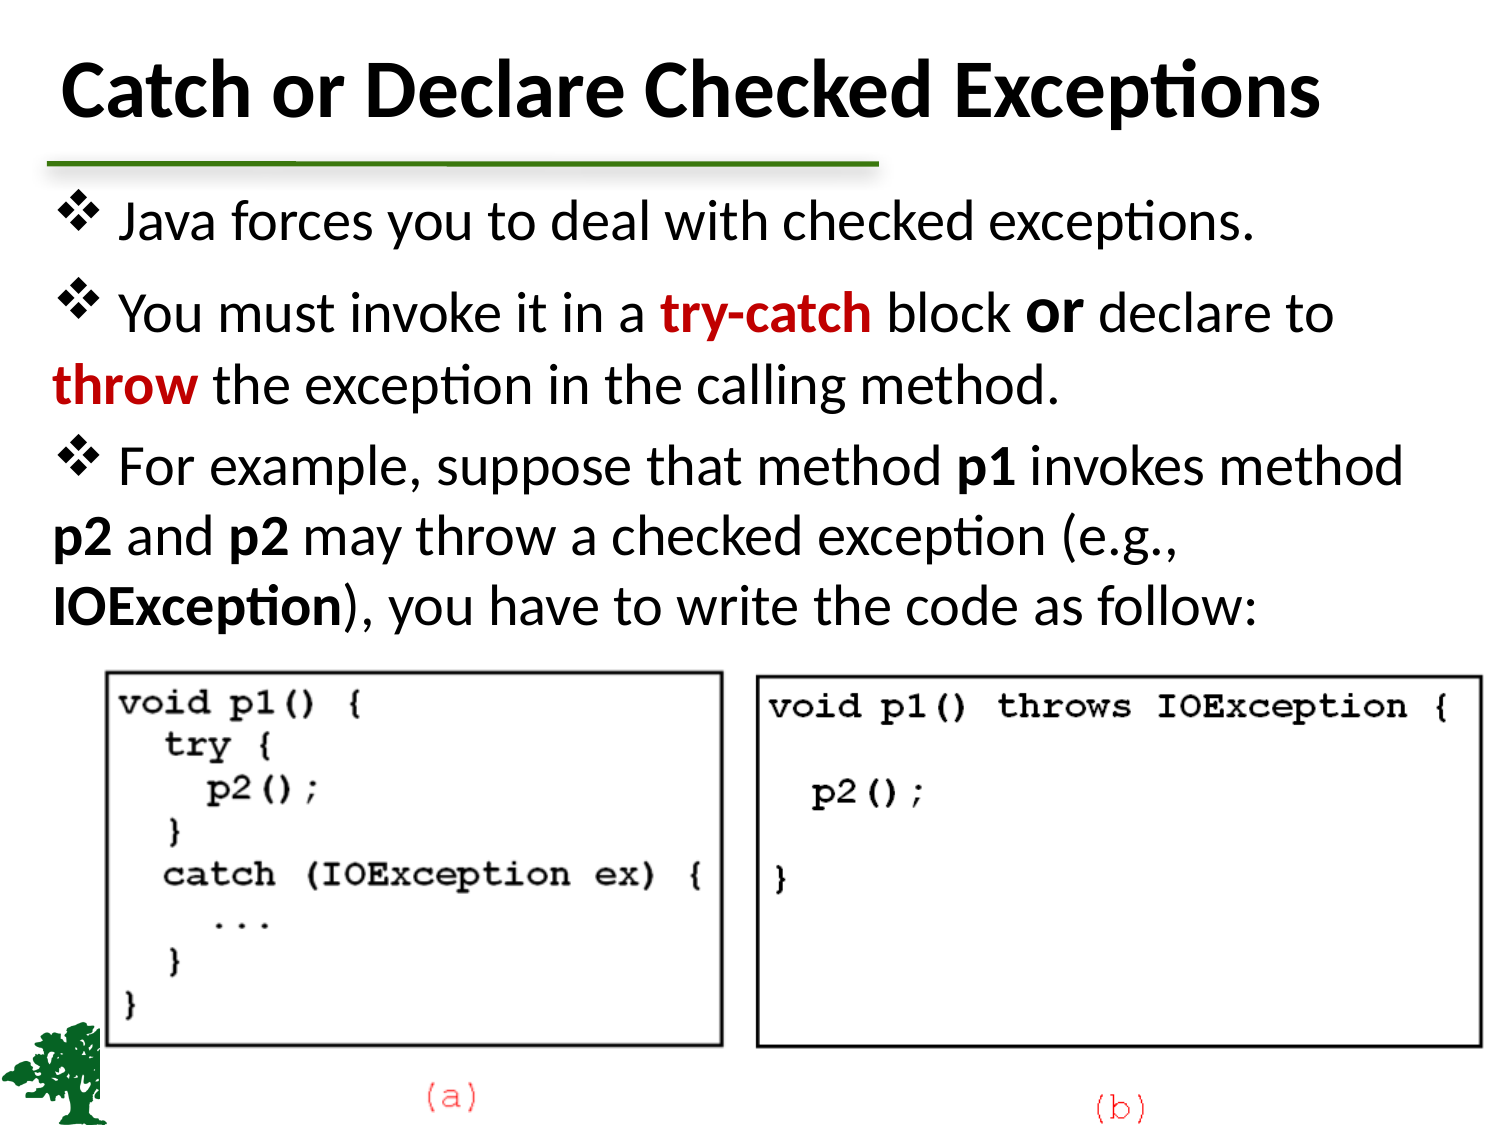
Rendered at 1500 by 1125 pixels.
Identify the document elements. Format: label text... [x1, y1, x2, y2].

title Catch or Declare Checked Exceptions [46, 27, 1435, 141]
picture [751, 669, 1489, 1125]
list Java forces you to deal with checked exceptions. You must invoke it in a try-catch block or declare to throw the exception in the calling method. For example, suppose that method p1 invokes method p2 and p2 may throw a checked exception (e.g., IOException), you have to write the code as follow: [37, 174, 1476, 646]
picture [0, 667, 727, 1125]
